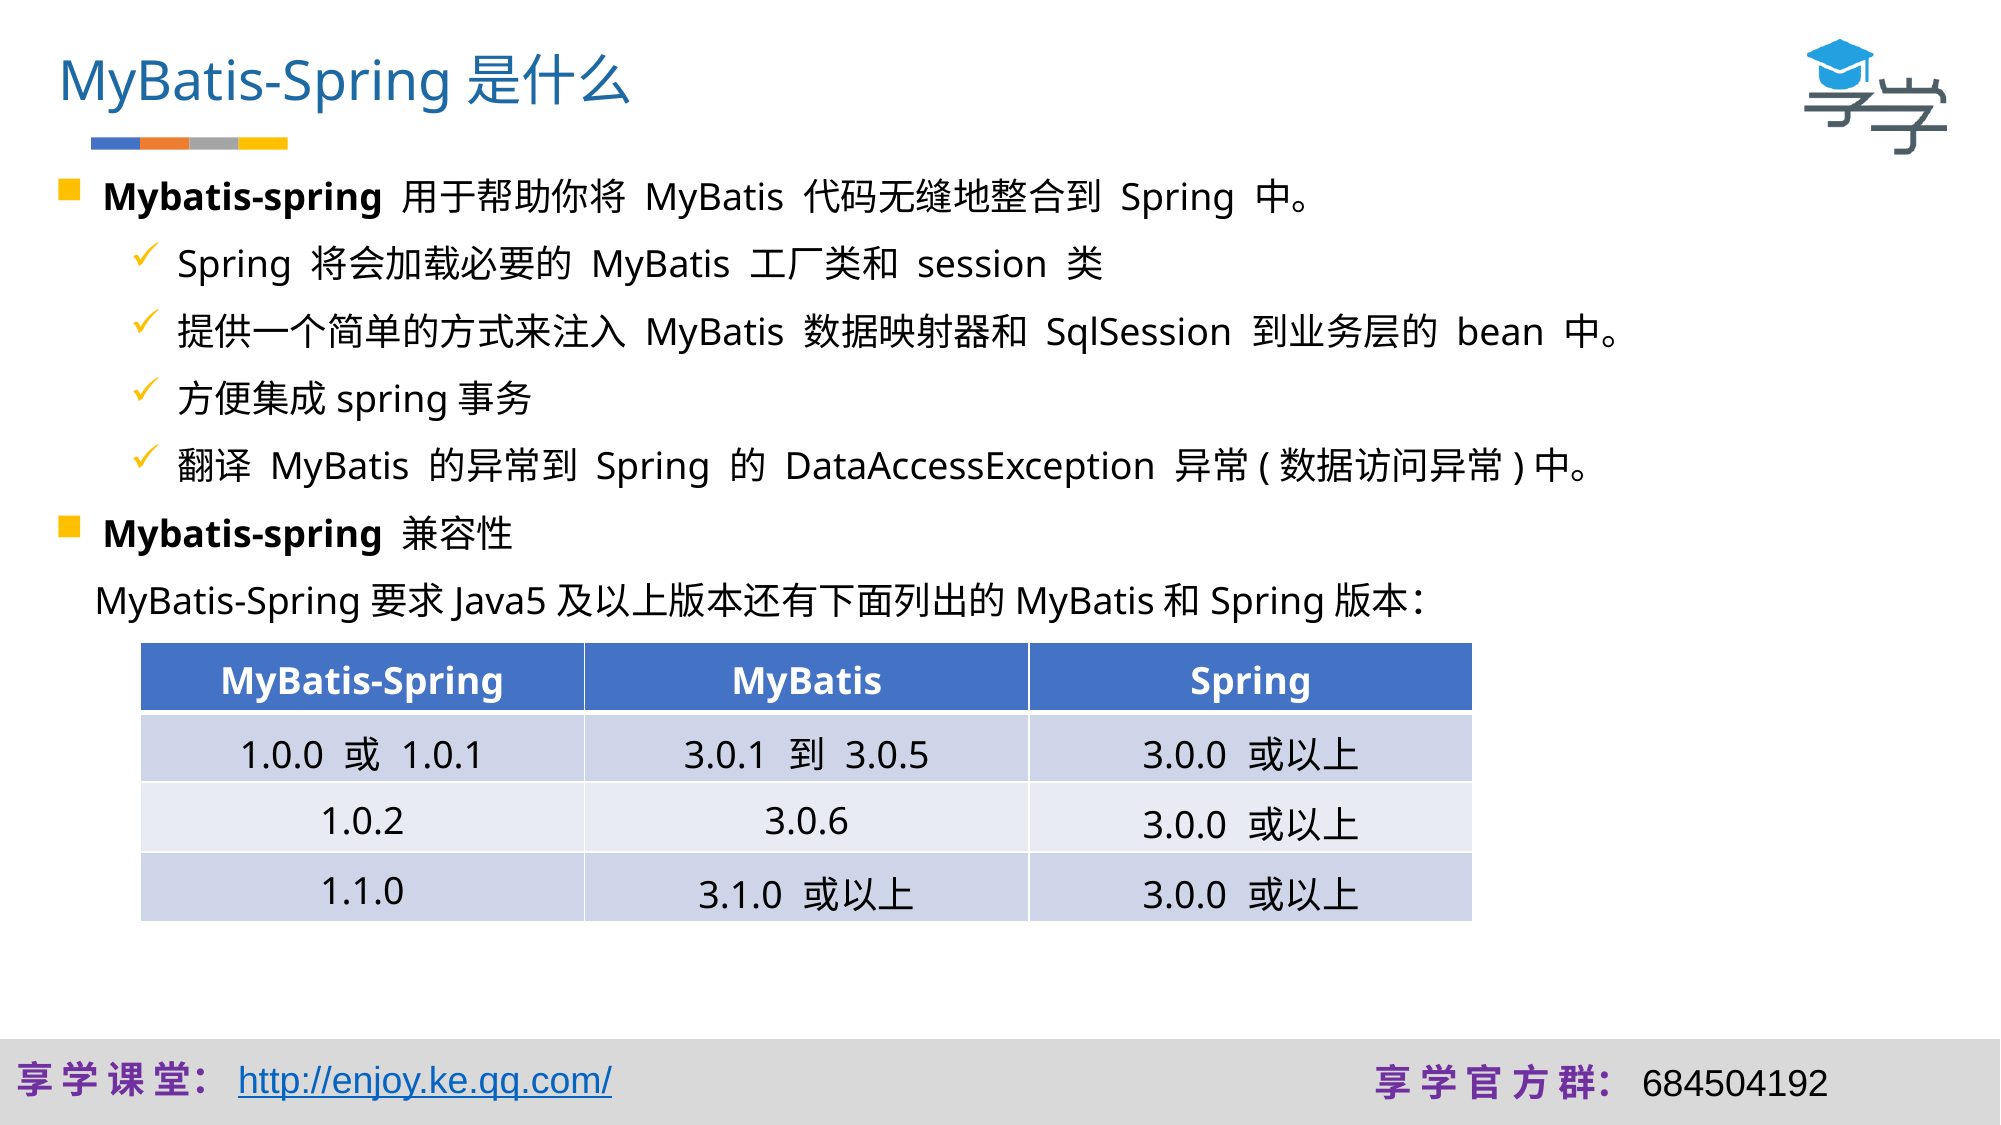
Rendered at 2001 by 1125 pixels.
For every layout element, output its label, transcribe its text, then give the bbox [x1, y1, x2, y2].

table_header MyBatis [585, 643, 1028, 710]
text_box Mybatis-spring 兼容性 MyBatis-Spring要求Java5及以上版本还有下面列出的MyBatis和Spring版本： [40, 479, 1899, 630]
table_cell 3.0.6 [585, 783, 1028, 851]
table_cell 1.0.2 [141, 783, 584, 851]
table_cell 3.0.0 或以上 [1030, 783, 1472, 851]
table_cell 3.0.0 或以上 [1030, 715, 1472, 781]
table_cell 3.0.1 到 3.0.5 [585, 715, 1028, 781]
text_box MyBatis-Spring是什么 [58, 45, 1002, 112]
table_header MyBatis-Spring [141, 643, 584, 710]
table_cell 1.0.0 或 1.0.1 [141, 715, 584, 781]
table_cell 1.1.0 [141, 853, 584, 921]
table_cell 3.1.0 或以上 [585, 853, 1028, 921]
text_box Mybatis-spring 用于帮助你将 MyBatis 代码无缝地整合到 Spring 中。 Spring 将会加载必要的 MyBatis 工厂类和 session 类 提供一个简单的方式来注入 MyBatis 数据映射器和 SqlSession 到业务层的 bean 中。 方便集成spring事务 翻译 MyBatis 的异常到 Spring 的 DataAccessException 异常(数据访问异常)中。 [40, 142, 1899, 479]
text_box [90, 137, 288, 150]
table_header Spring [1030, 643, 1472, 710]
table_cell 3.0.0 或以上 [1030, 853, 1472, 921]
picture [1799, 20, 1952, 173]
